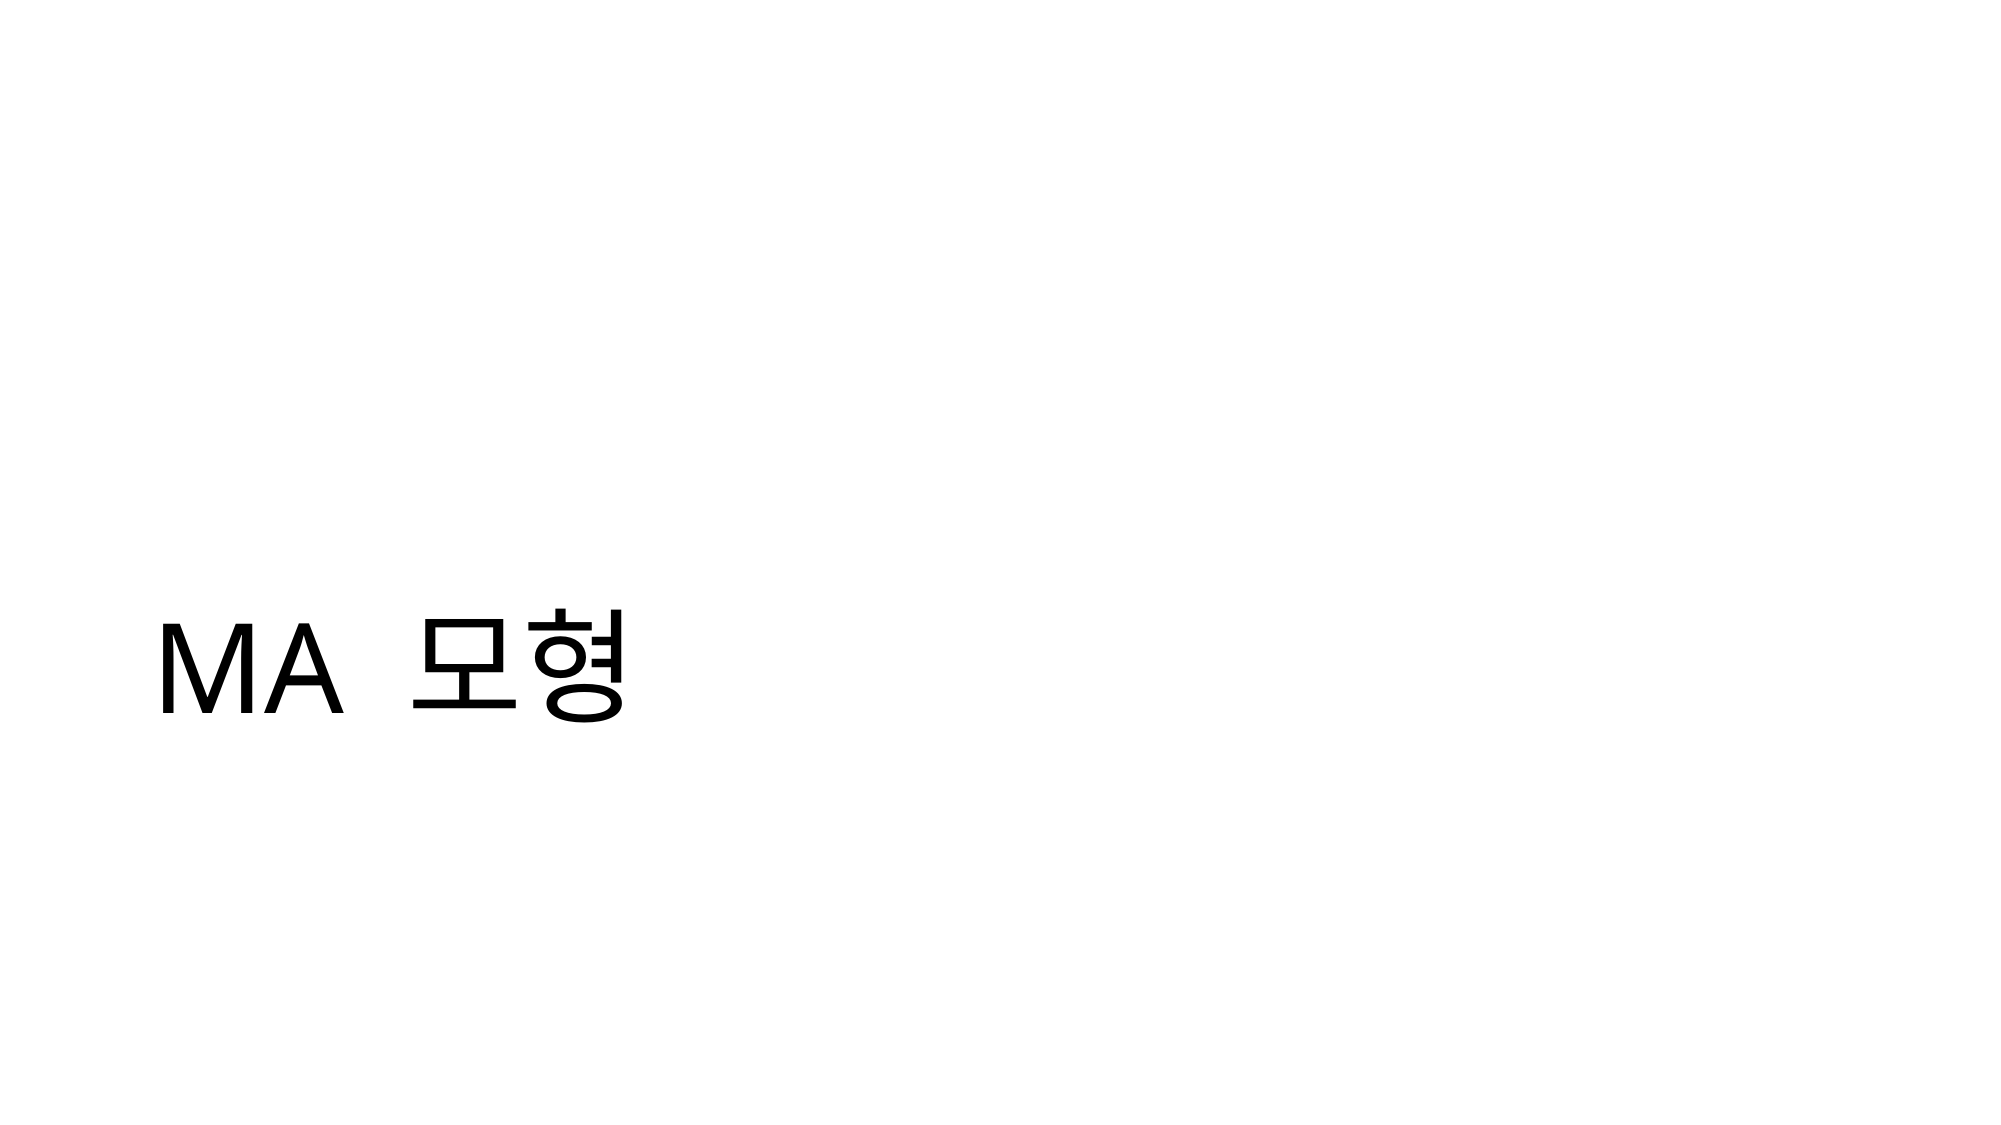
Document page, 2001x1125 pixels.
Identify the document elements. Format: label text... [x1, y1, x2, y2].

title MA 모형 [136, 280, 1862, 749]
